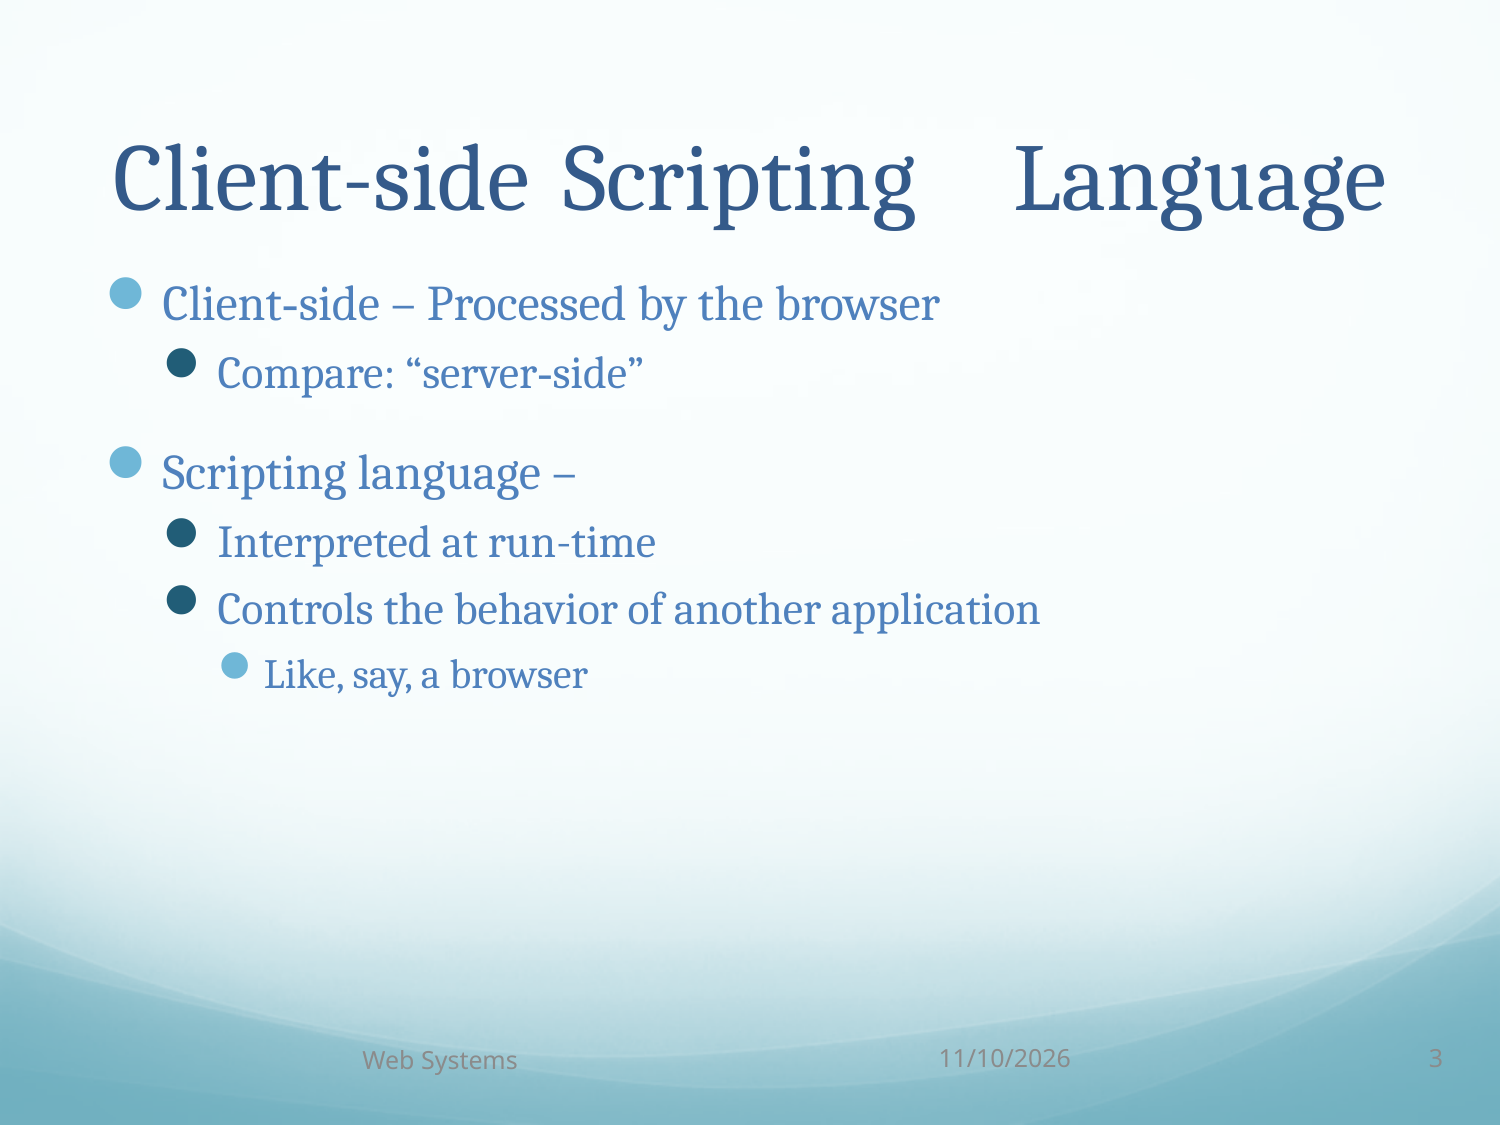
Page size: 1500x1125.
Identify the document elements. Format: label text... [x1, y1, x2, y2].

title Client-side Scripting Language [90, 17, 1410, 237]
slide_number 3 [1295, 1029, 1459, 1090]
list Client-side – Processed by the browser Compare: “server-side” Scripting language – Interpreted at run-time Controls the behavior of another application Like, say, a browser [90, 262, 1410, 975]
footer Web Systems [43, 1029, 838, 1090]
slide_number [923, 1029, 1274, 1090]
